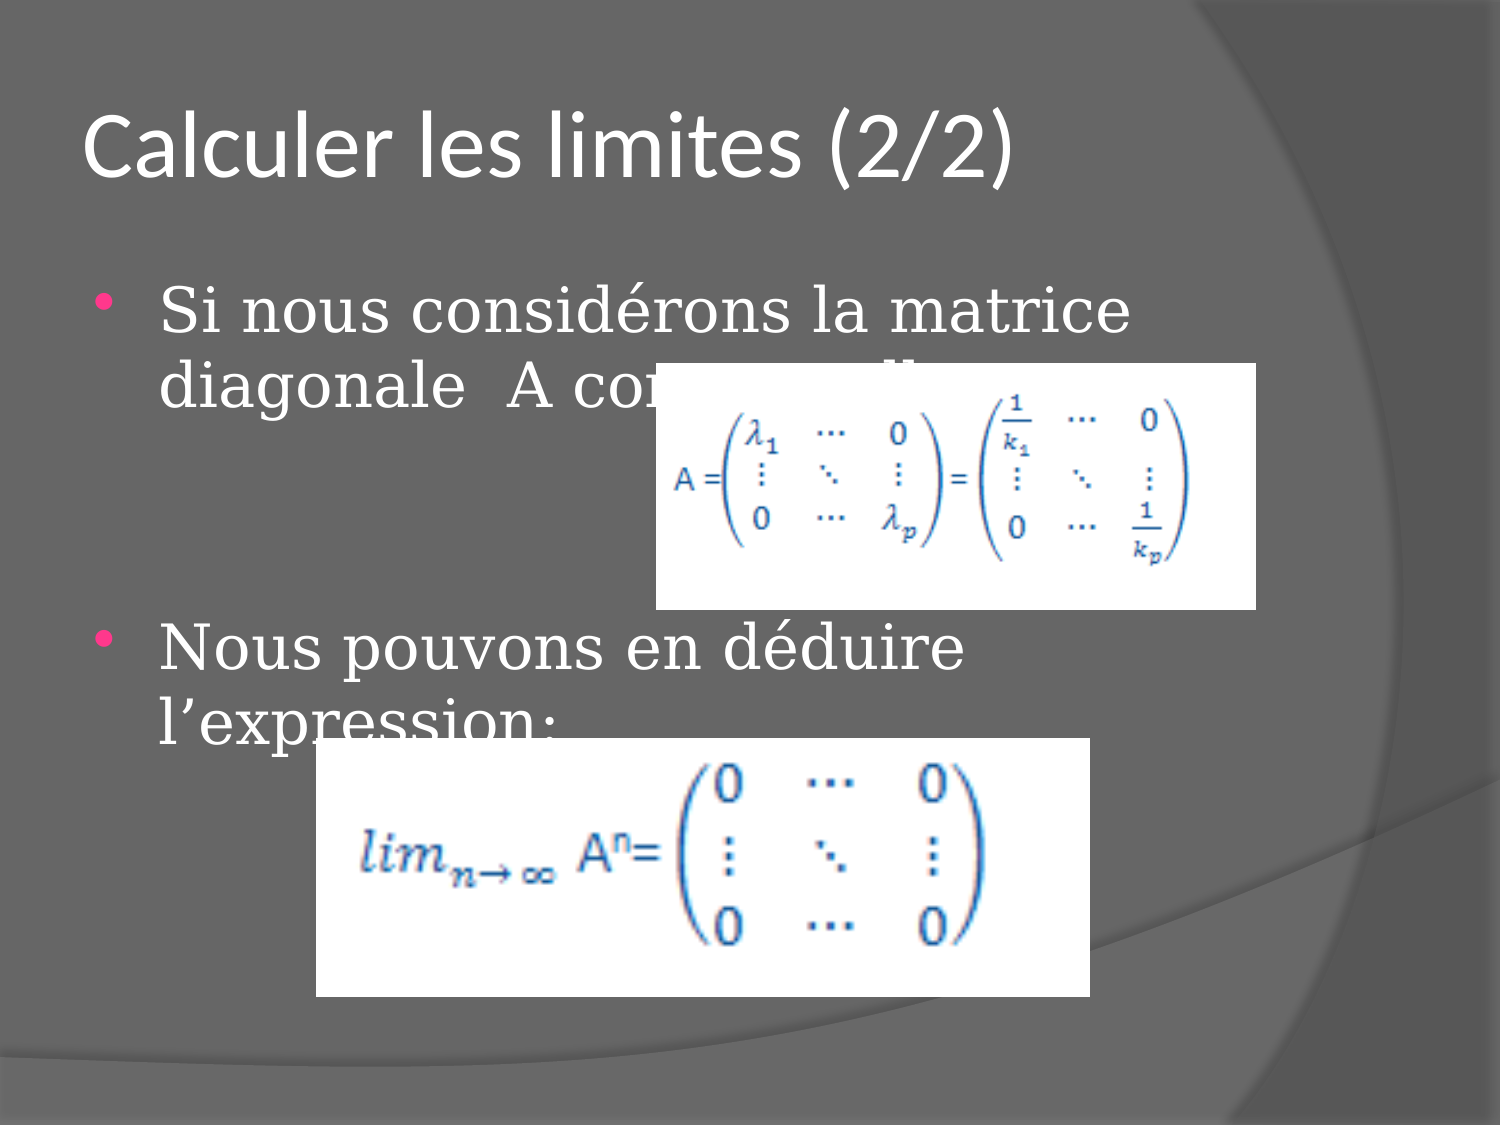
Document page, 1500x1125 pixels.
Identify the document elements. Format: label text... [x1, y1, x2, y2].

list Si nous considérons la matrice diagonale A comme telle: Nous pouvons en déduire l’expression: [75, 262, 1300, 1005]
picture [655, 363, 1256, 610]
title Calculer les limites (2/2) [75, 45, 1300, 233]
picture [316, 737, 1091, 997]
text_box [374, 327, 1125, 523]
